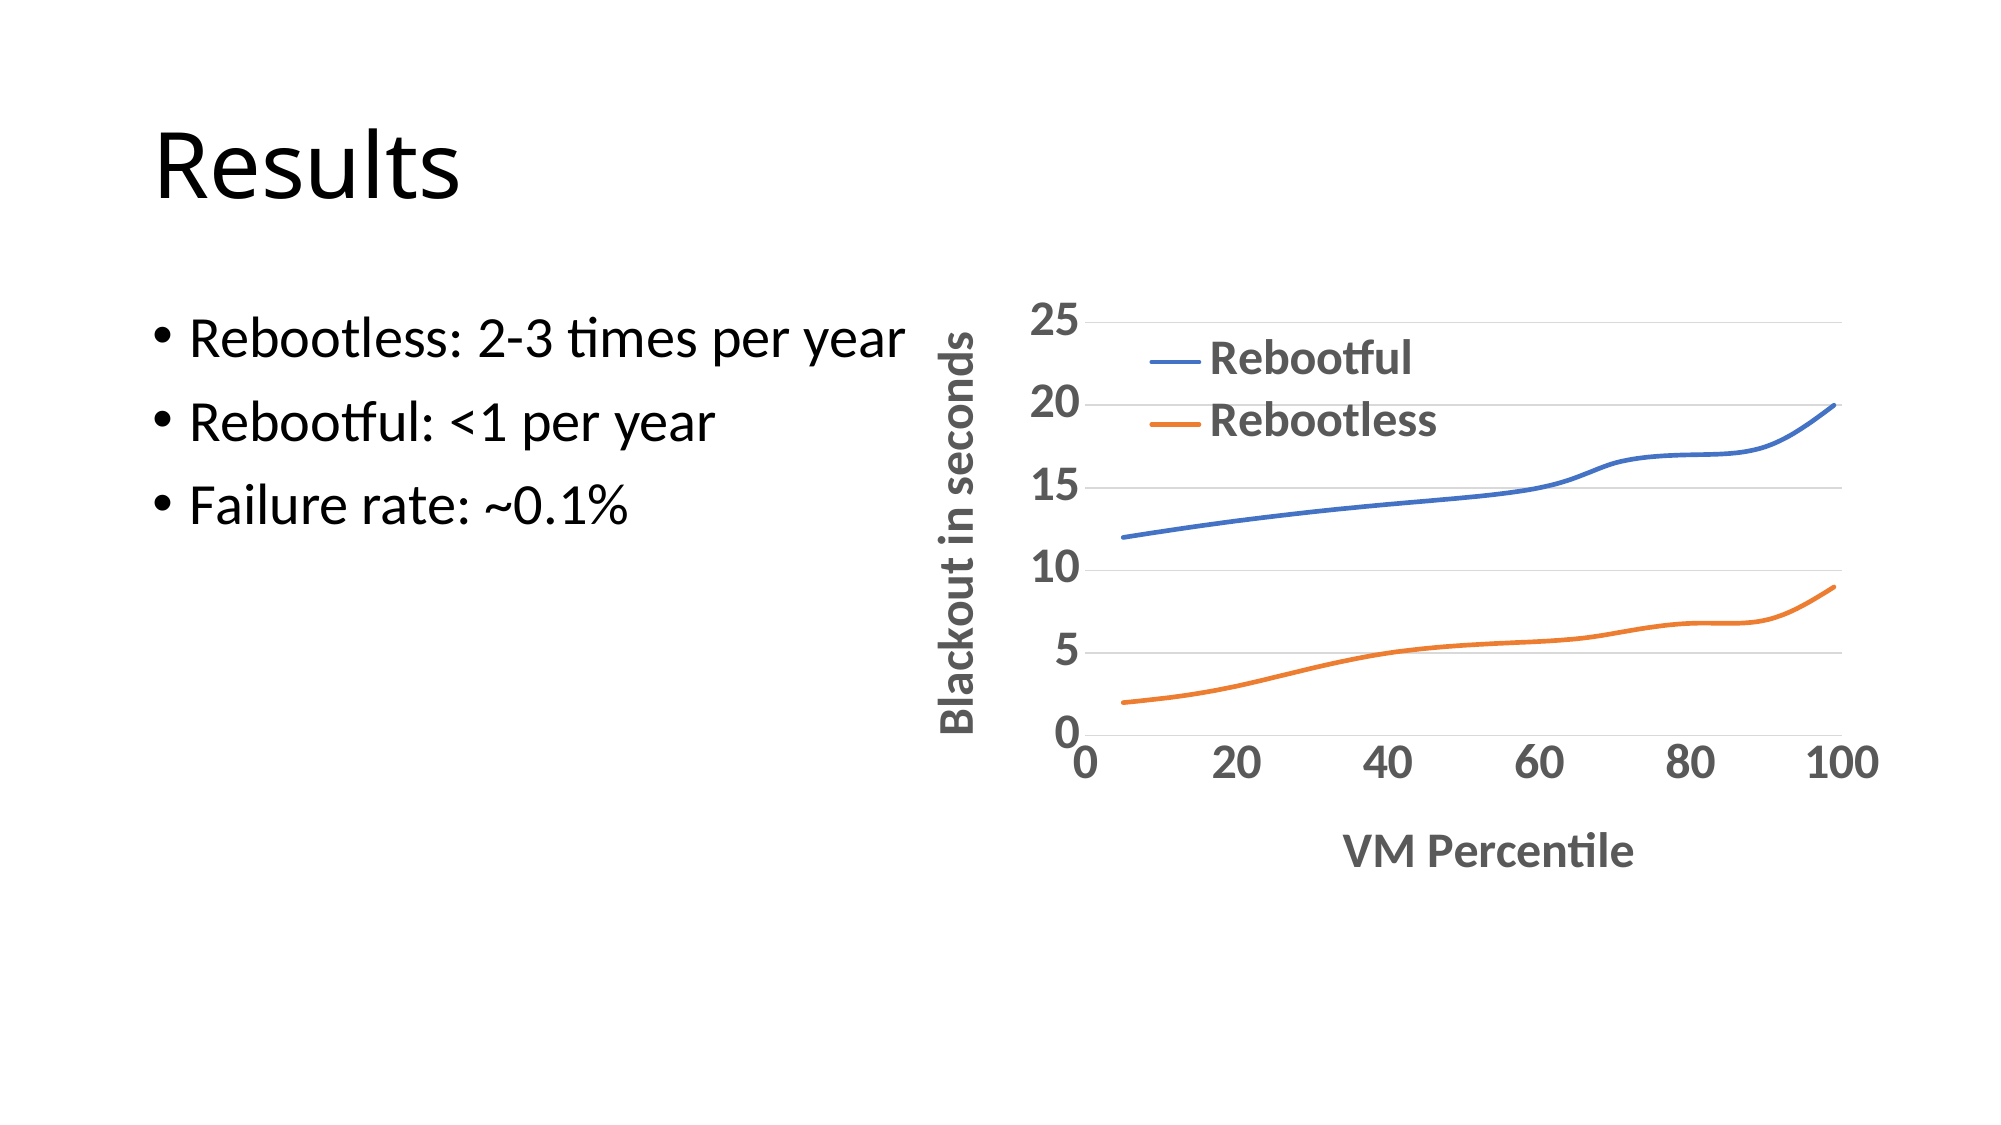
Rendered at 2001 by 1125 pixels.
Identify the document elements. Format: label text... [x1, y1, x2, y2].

title Results [137, 59, 1863, 278]
list Rebootless: 2-3 times per year Rebootful: <1 per year Failure rate: ~0.1% [137, 299, 1863, 1014]
chart [916, 277, 1893, 895]
